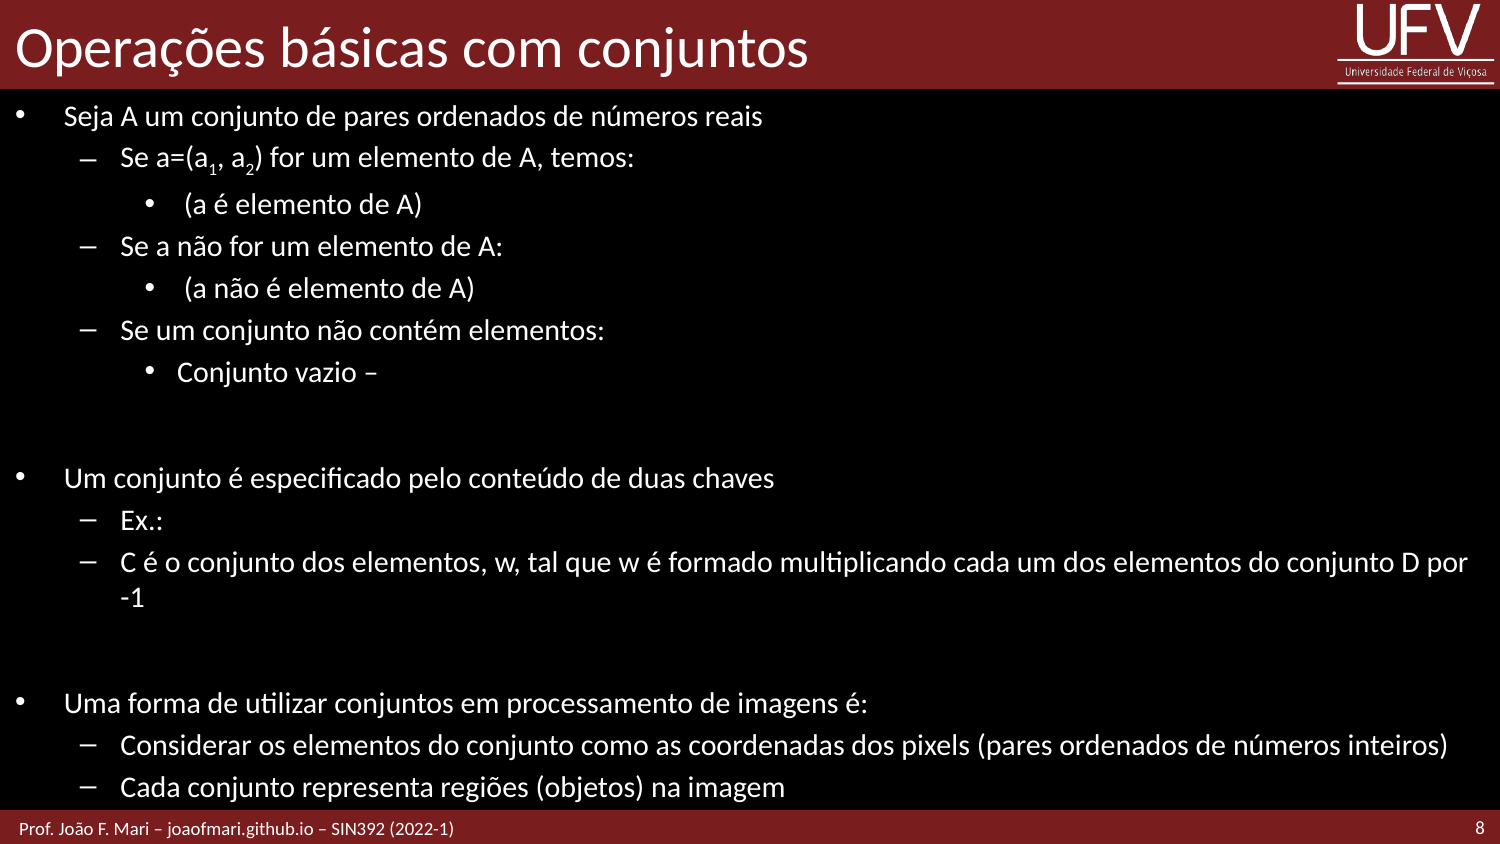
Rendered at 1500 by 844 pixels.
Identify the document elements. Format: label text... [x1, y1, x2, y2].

slide_number 8 [1328, 811, 1500, 844]
footer Prof. João F. Mari – joaofmari.github.io – SIN392 (2022-1) [0, 812, 1034, 844]
title Operações básicas com conjuntos [0, 0, 1500, 89]
